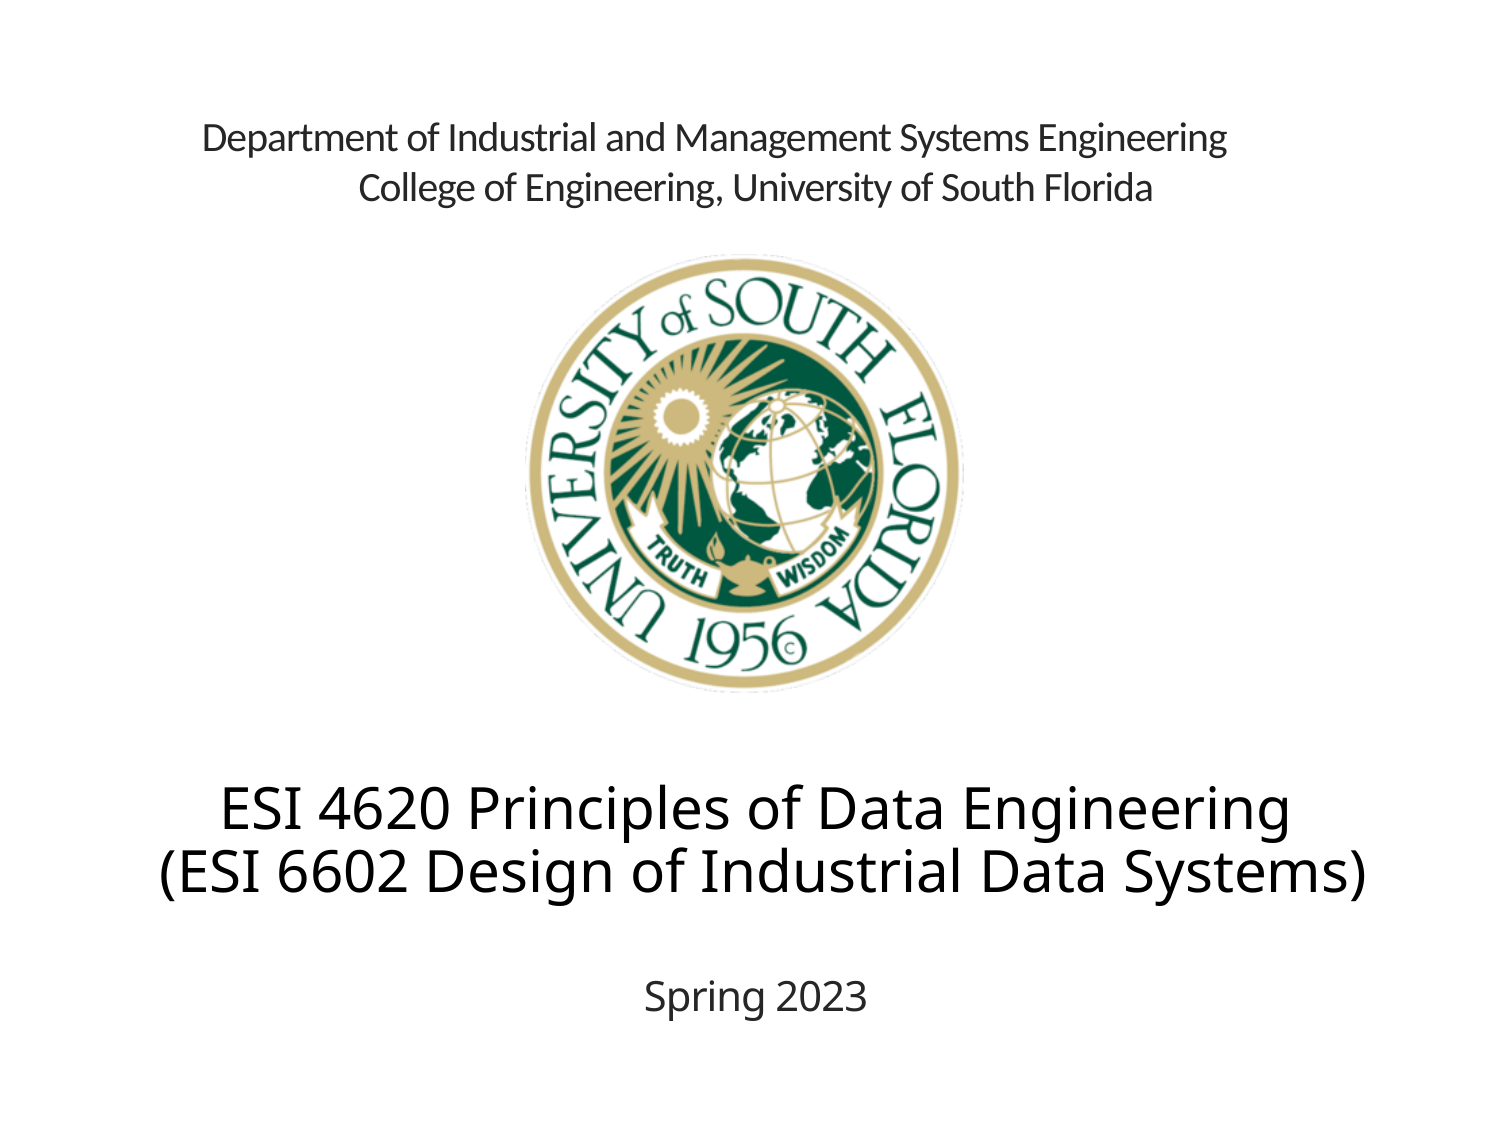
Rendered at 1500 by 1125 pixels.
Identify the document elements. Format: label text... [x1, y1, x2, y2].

text_box Spring 2023 [137, 962, 1375, 1040]
subtitle Department of Industrial and Management Systems Engineering College of Engineering, University of South Florida [137, 102, 1375, 230]
title ESI 4620 Principles of Data Engineering (ESI 6602 Design of Industrial Data Systems) [87, 725, 1425, 913]
picture [524, 254, 964, 693]
